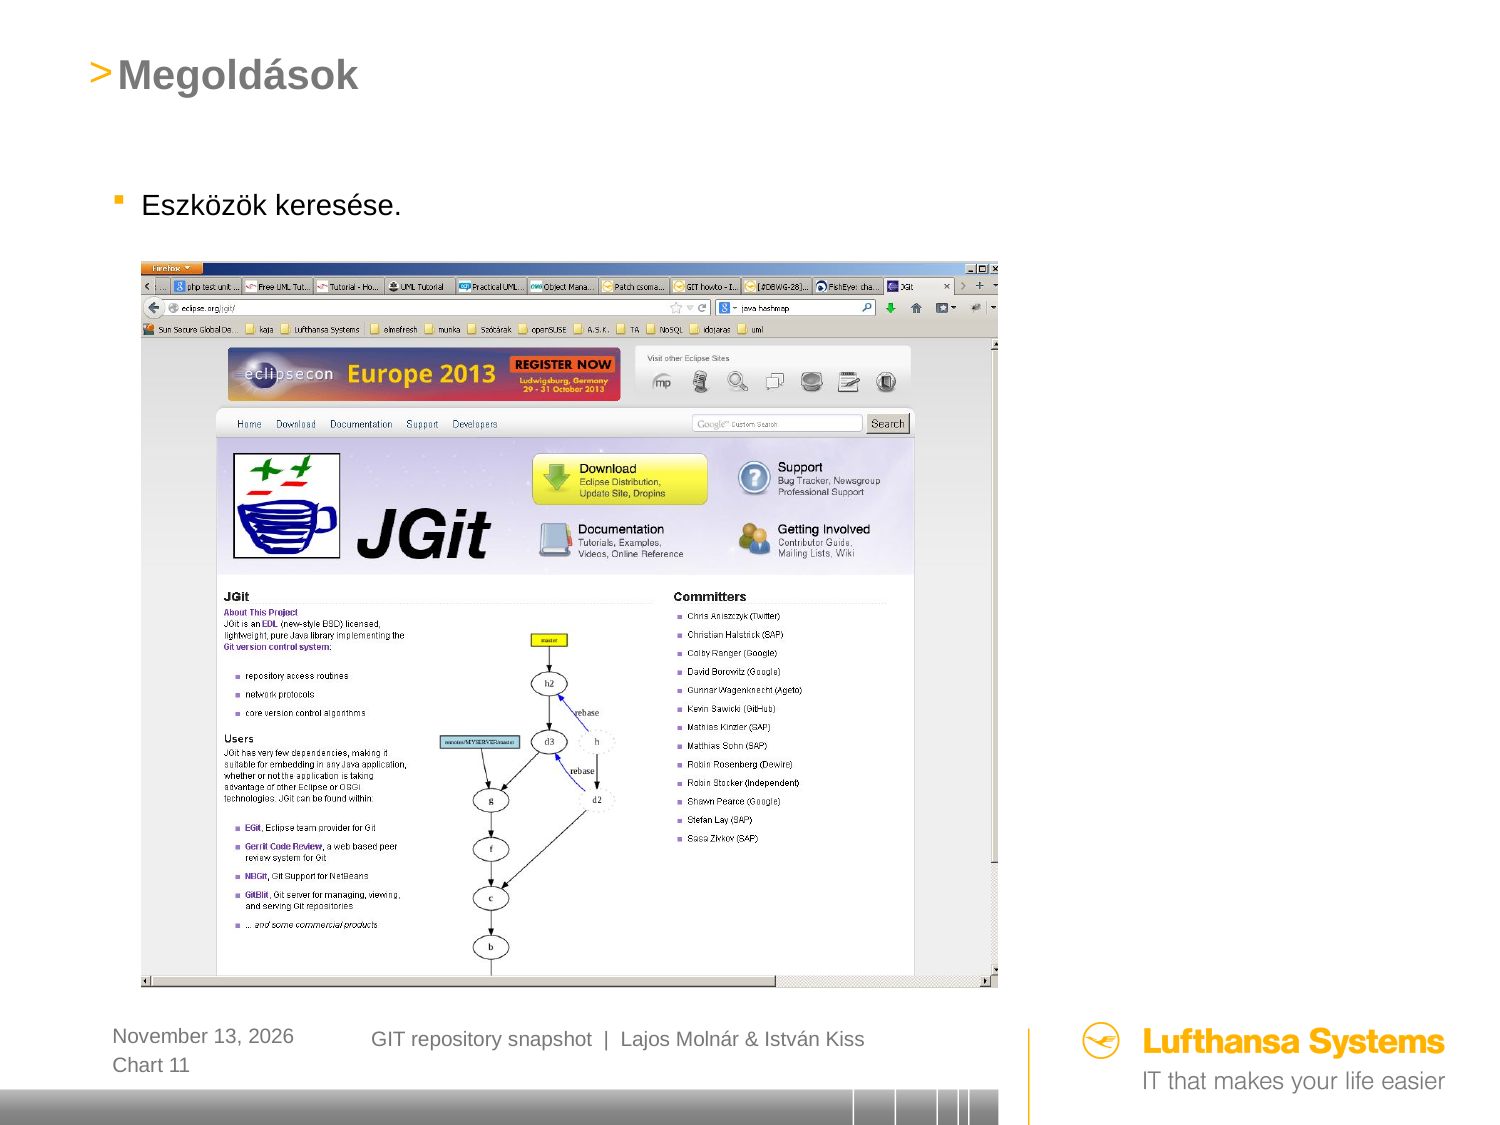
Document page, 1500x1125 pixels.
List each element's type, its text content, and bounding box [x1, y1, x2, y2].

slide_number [112, 1023, 349, 1047]
footer GIT repository snapshot | Lajos Molnár & István Kiss [371, 1023, 998, 1056]
slide_number Chart 11 [112, 1051, 349, 1075]
list Eszközök keresése. [112, 186, 762, 1005]
picture [0, 0, 1500, 1125]
title Megoldások [88, 47, 1447, 136]
